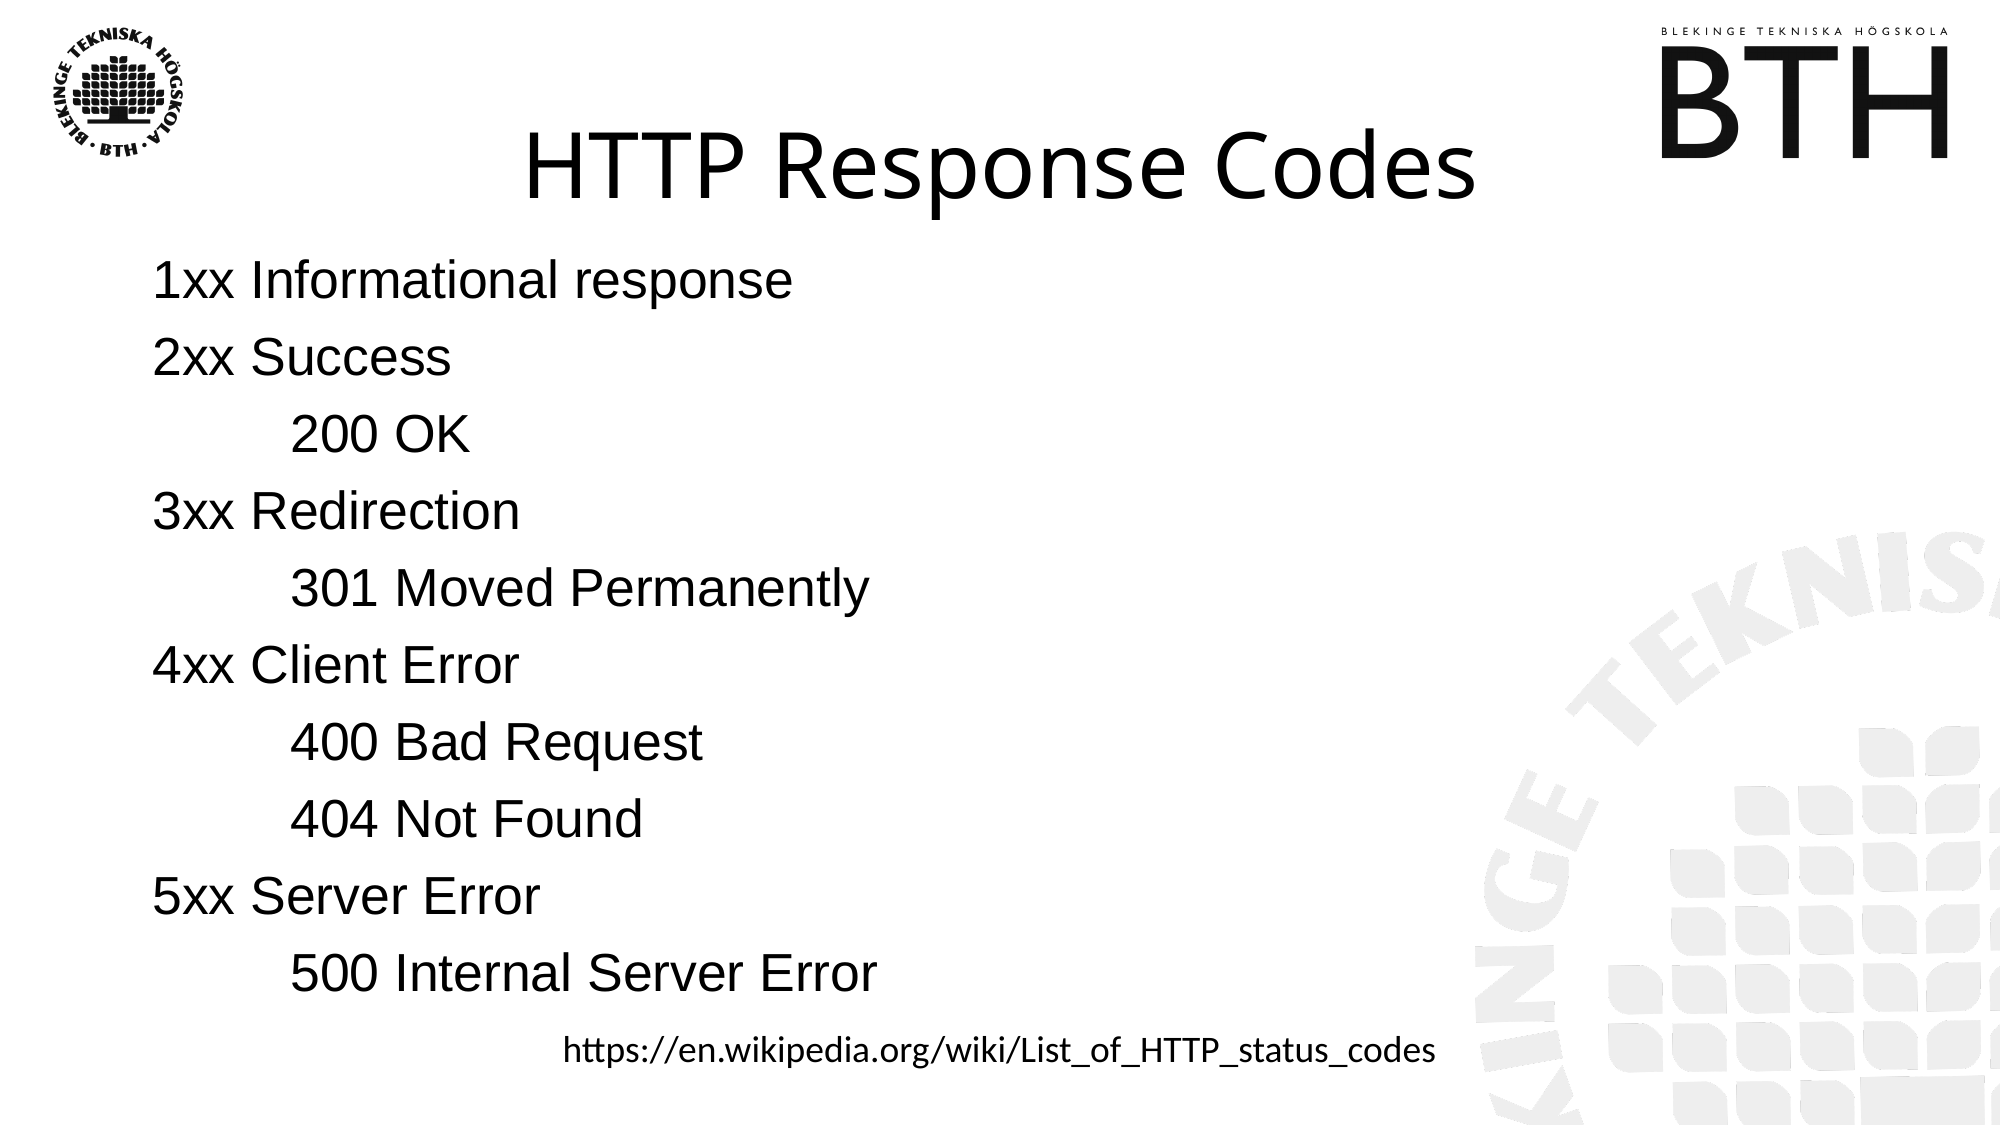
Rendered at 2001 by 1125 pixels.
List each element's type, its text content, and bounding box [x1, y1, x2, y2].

list 1xx Informational response 2xx Success 200 OK 3xx Redirection 301 Moved Permanently 4xx Client Error 400 Bad Request 404 Not Found 5xx Server Error 500 Internal Server Error [137, 244, 1863, 1014]
picture [1475, 531, 2000, 1125]
text_box https://en.wikipedia.org/wiki/List_of_HTTP_status_codes [547, 1017, 1452, 1078]
title HTTP Response Codes [137, 59, 1863, 244]
picture [1656, 21, 1953, 163]
picture [47, 21, 189, 163]
